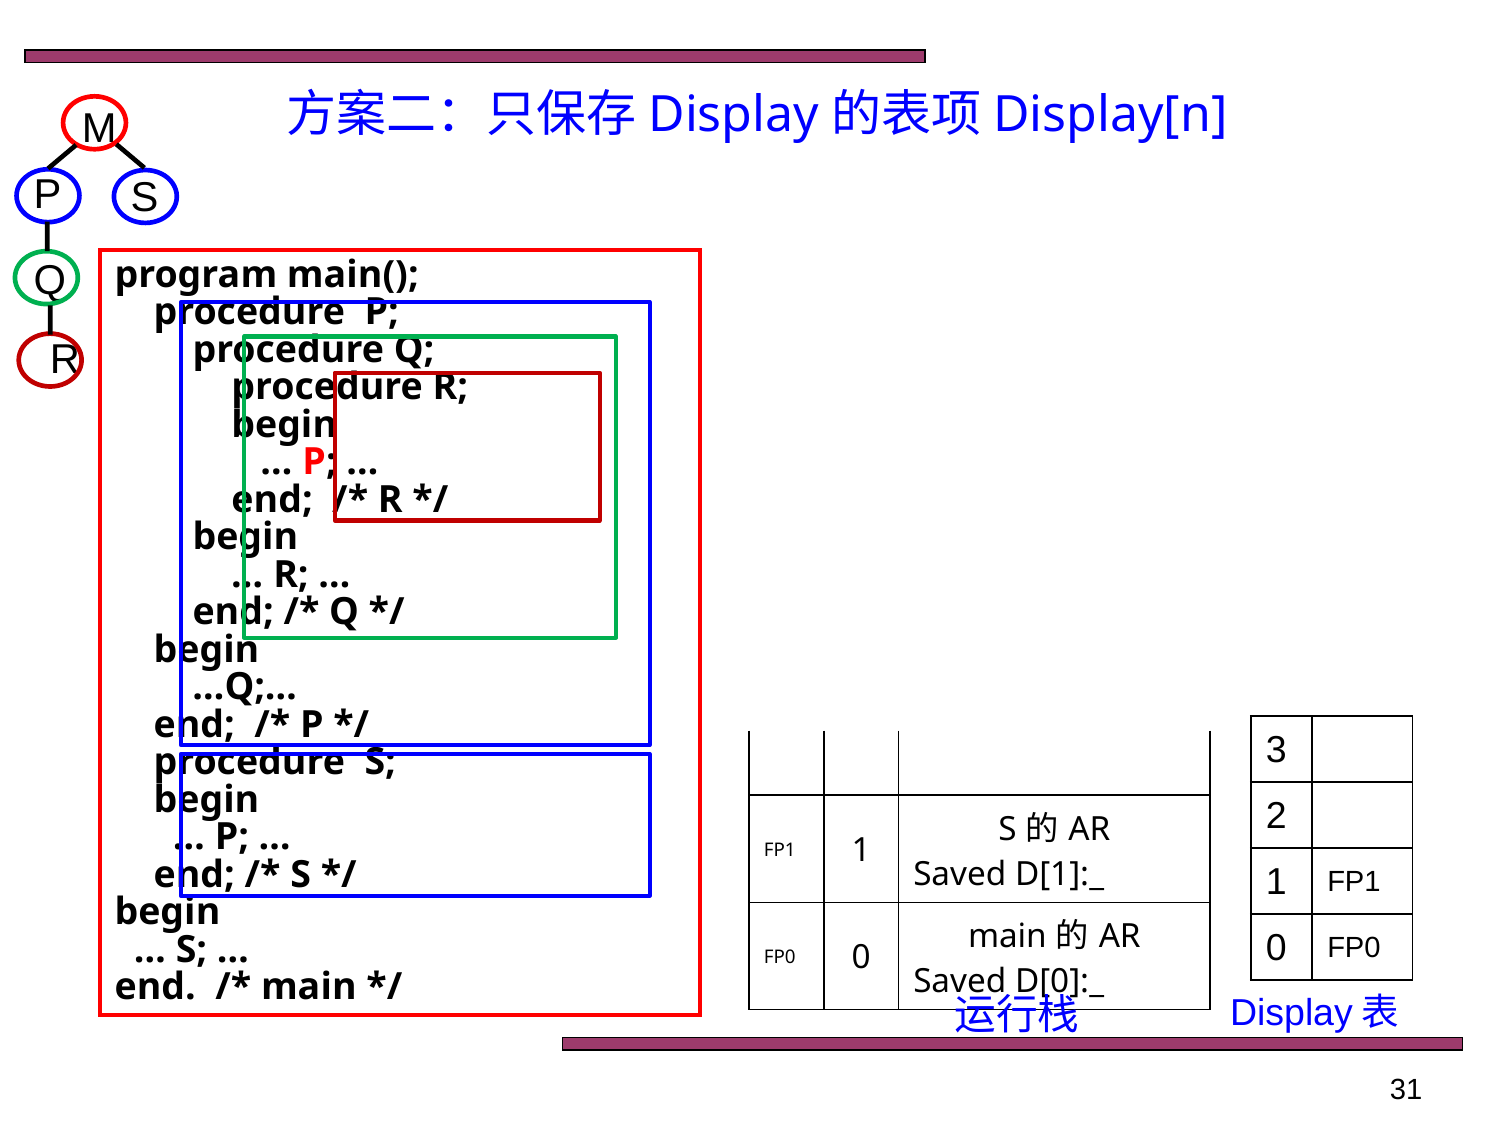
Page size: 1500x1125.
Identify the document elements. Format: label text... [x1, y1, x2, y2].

text_box [180, 302, 650, 745]
text_box 运行栈 [939, 980, 1095, 1046]
table_cell FP1 [750, 796, 823, 902]
text_box program main(); procedure P; procedure Q; procedure R; begin … P; … end; /* R */ begin … R; … end; /* Q */ begin …Q;… end; /* P */ procedure S; begin … P; … end; /* S */ begin … S; … end. /* main */ [99, 249, 700, 1015]
table_cell main的AR Saved D[0]:_ [899, 903, 1209, 1009]
text_box 方案二：只保存Display的表项Display[n] [271, 73, 1243, 149]
table_header [825, 731, 898, 794]
table_cell FP0 [750, 903, 823, 1009]
table_header [1313, 717, 1412, 781]
table_cell FP1 [1313, 849, 1412, 913]
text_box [14, 93, 178, 391]
table_cell 2 [1252, 783, 1311, 847]
table_cell [1313, 783, 1412, 847]
table_header [750, 731, 823, 794]
table_header [899, 731, 1209, 794]
table_cell 0 [825, 903, 898, 1009]
slide_number 31 [1087, 1062, 1438, 1103]
table_cell FP0 [1313, 915, 1412, 979]
text_box [180, 754, 650, 896]
table_cell S的AR Saved D[1]:_ [899, 796, 1209, 902]
table_cell 0 [1252, 915, 1311, 979]
text_box Display表 [1215, 980, 1414, 1040]
table_cell 1 [825, 796, 898, 902]
table_cell 1 [1252, 849, 1311, 913]
table_header 3 [1252, 717, 1311, 781]
text_box [244, 336, 616, 638]
